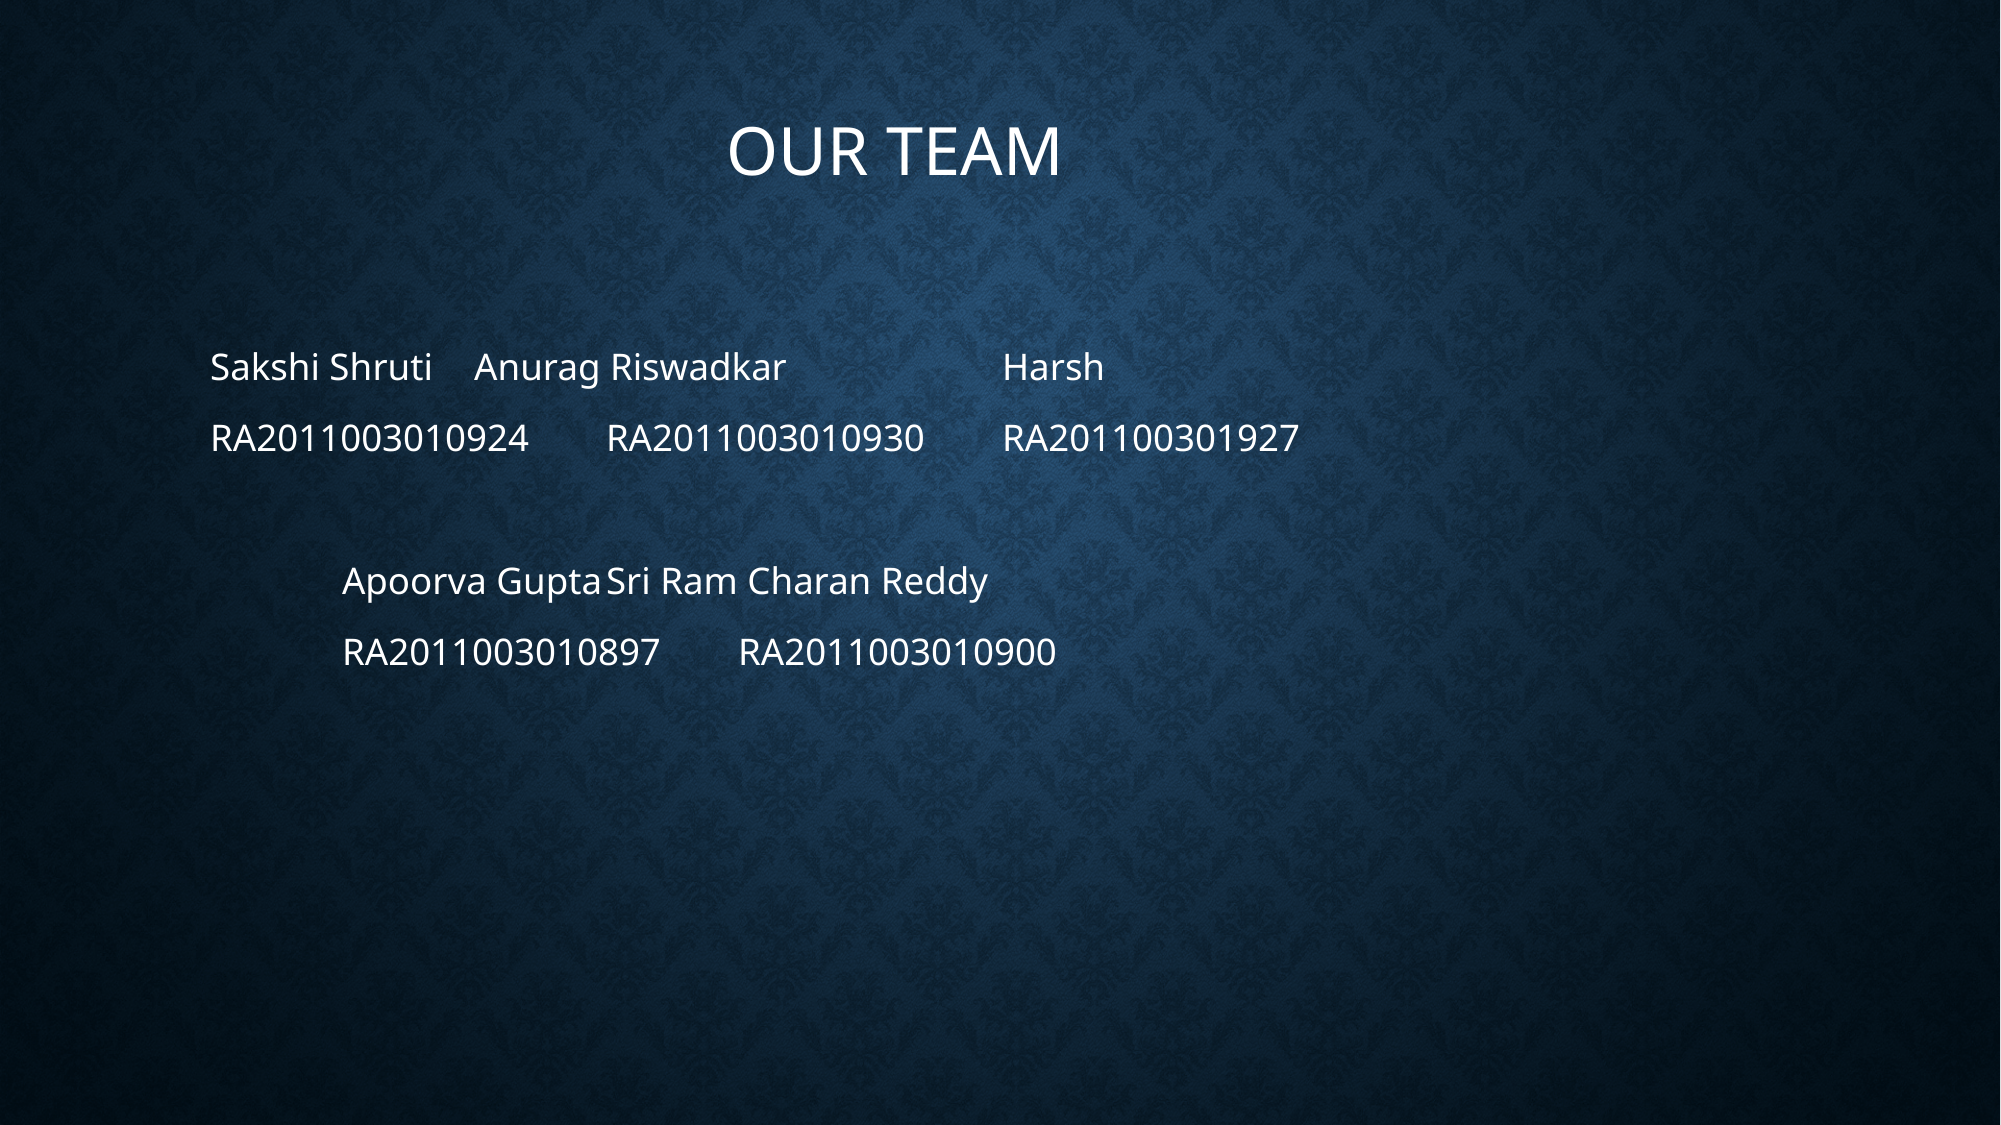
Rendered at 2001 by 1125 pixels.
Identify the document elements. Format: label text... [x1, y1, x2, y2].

title OUR team [232, 37, 1559, 271]
list Sakshi Shruti Anurag Riswadkar Harsh RA2011003010924 RA2011003010930 RA201100301927 Apoorva Gupta Sri Ram Charan Reddy RA2011003010897 RA2011003010900 [195, 327, 1734, 785]
